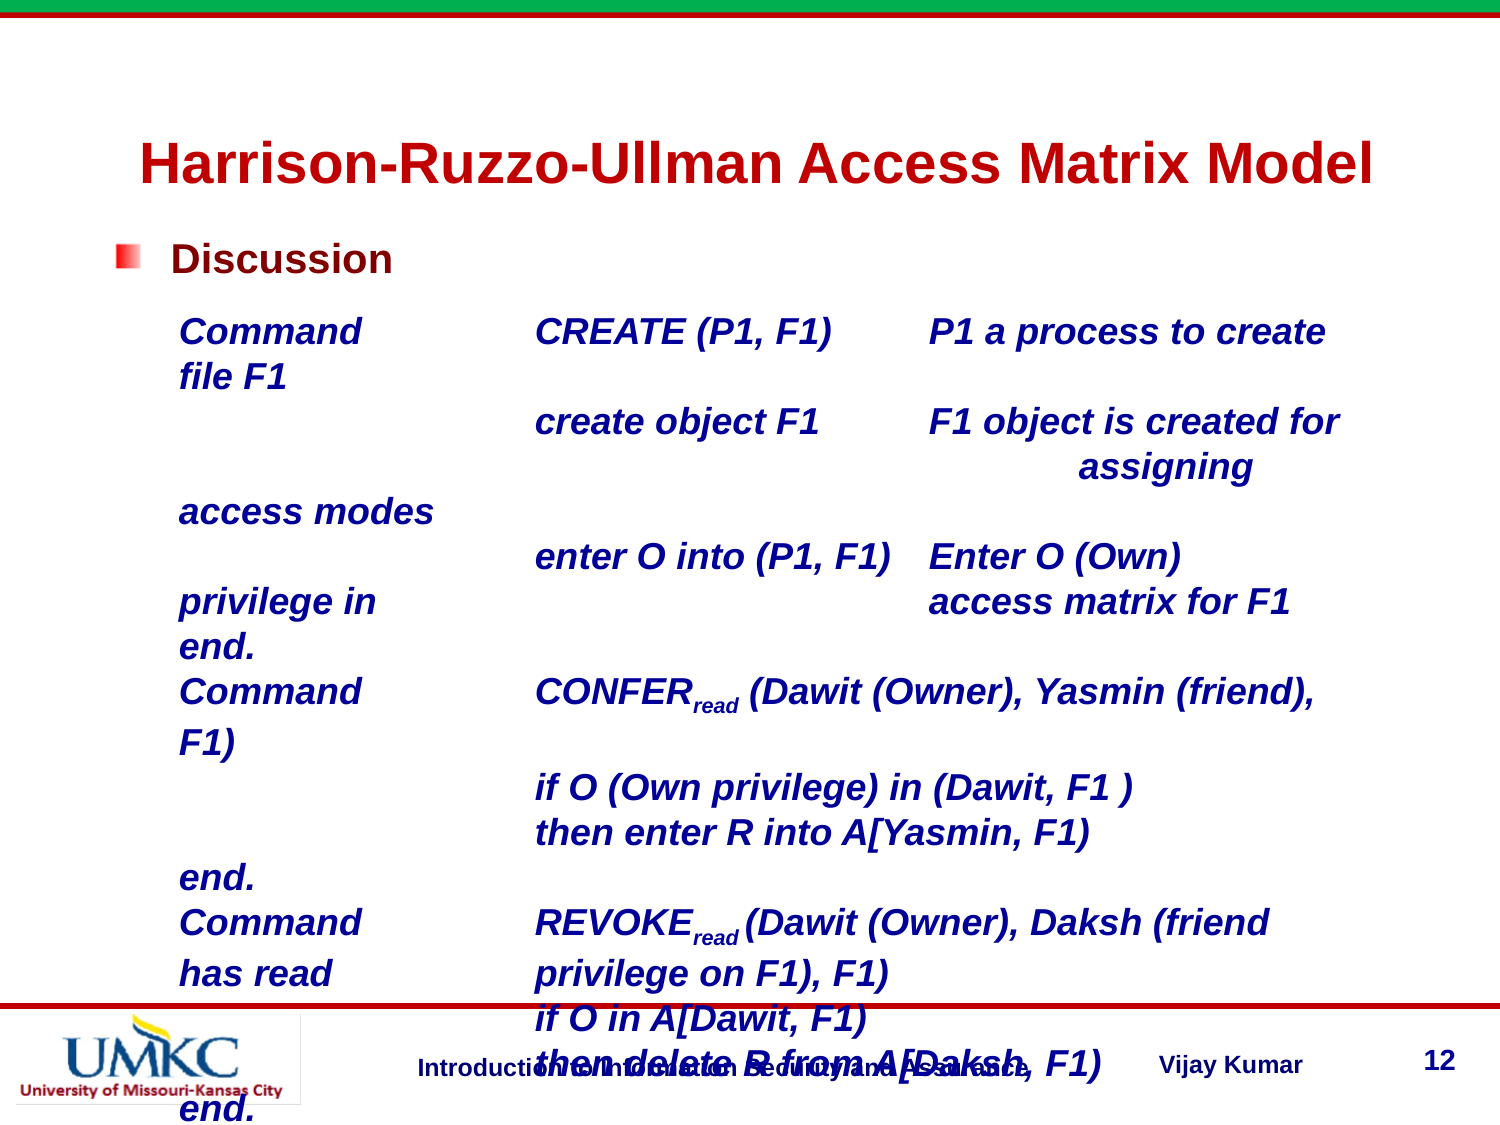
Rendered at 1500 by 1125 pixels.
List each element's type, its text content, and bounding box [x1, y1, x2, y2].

picture [16, 1014, 23, 1106]
text_box Discussion Command CREATE (P1, F1) P1 a process to create file F1 create object F1 F1 object is created for assigning access modes enter O into (P1, F1) Enter O (Own) privilege in access matrix for F1 end. Command CONFERread (Dawit (Owner), Yasmin (friend), F1) if O (Own privilege) in (Dawit, F1 ) then enter R into A[Yasmin, F1) end. Command REVOKEread (Dawit (Owner), Daksh (friend has read privilege on F1), F1) if O in A[Dawit, F1) then delete R from A[Daksh, F1) end. [23, 224, 1359, 1125]
title Harrison-Ruzzo-Ullman Access Matrix Model [76, 99, 1439, 220]
picture [114, 242, 144, 272]
slide_number 12 [1372, 1033, 1472, 1074]
